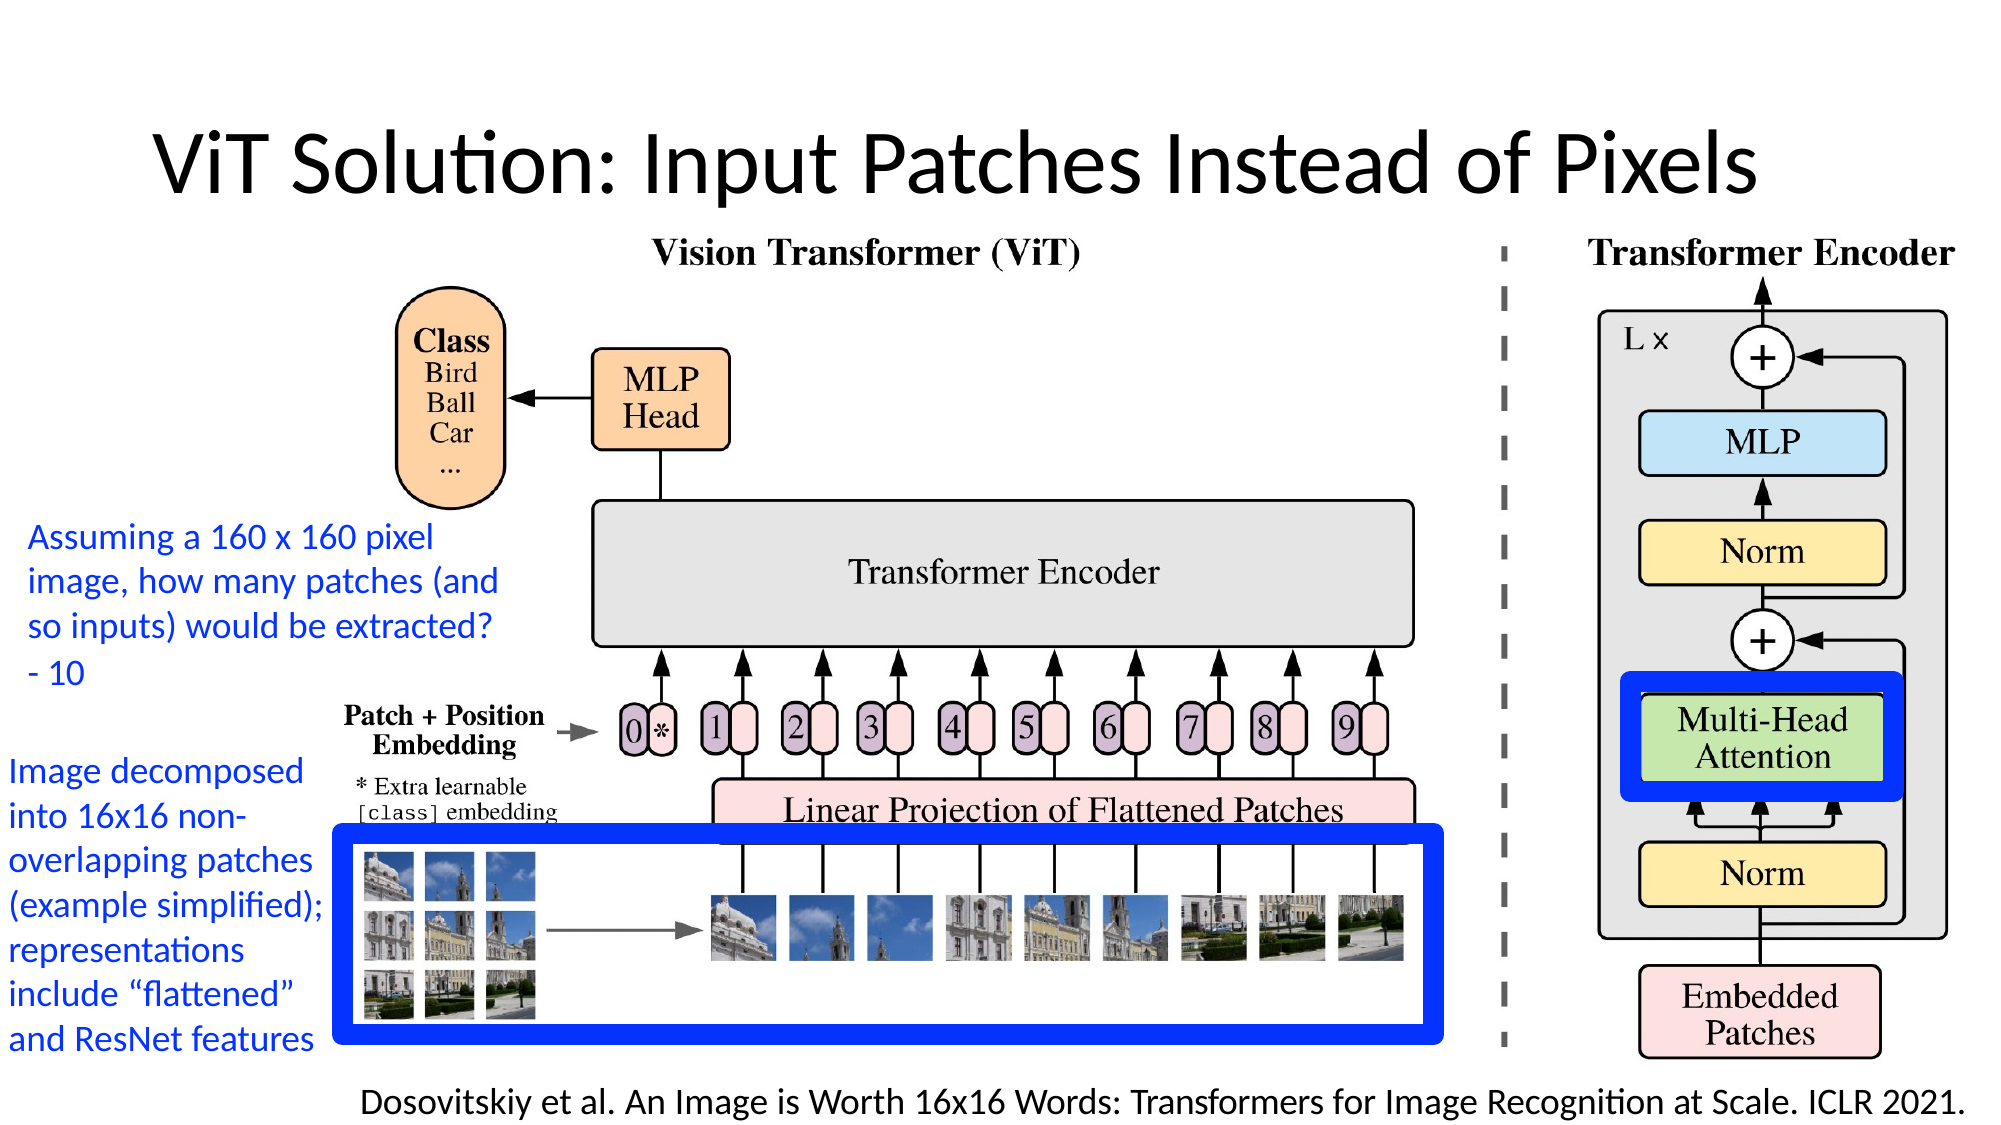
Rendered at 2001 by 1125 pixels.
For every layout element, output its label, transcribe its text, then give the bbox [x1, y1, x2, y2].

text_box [331, 214, 1973, 1074]
text_box Dosovitskiy et al. An Image is Worth 16x16 Words: Transformers for Image Recognition at Scale. ICLR 2021. [357, 1076, 1981, 1122]
title ViT Solution: Input Patches Instead of Pixels [150, 100, 1958, 291]
text_box Assuming a 160 x 160 pixel image, how many patches (and so inputs) would be extracted? - 10 Image decomposed into 16x16 non- overlapping patches (example simplified); representations include “flattened” and ResNet features [6, 511, 326, 1060]
